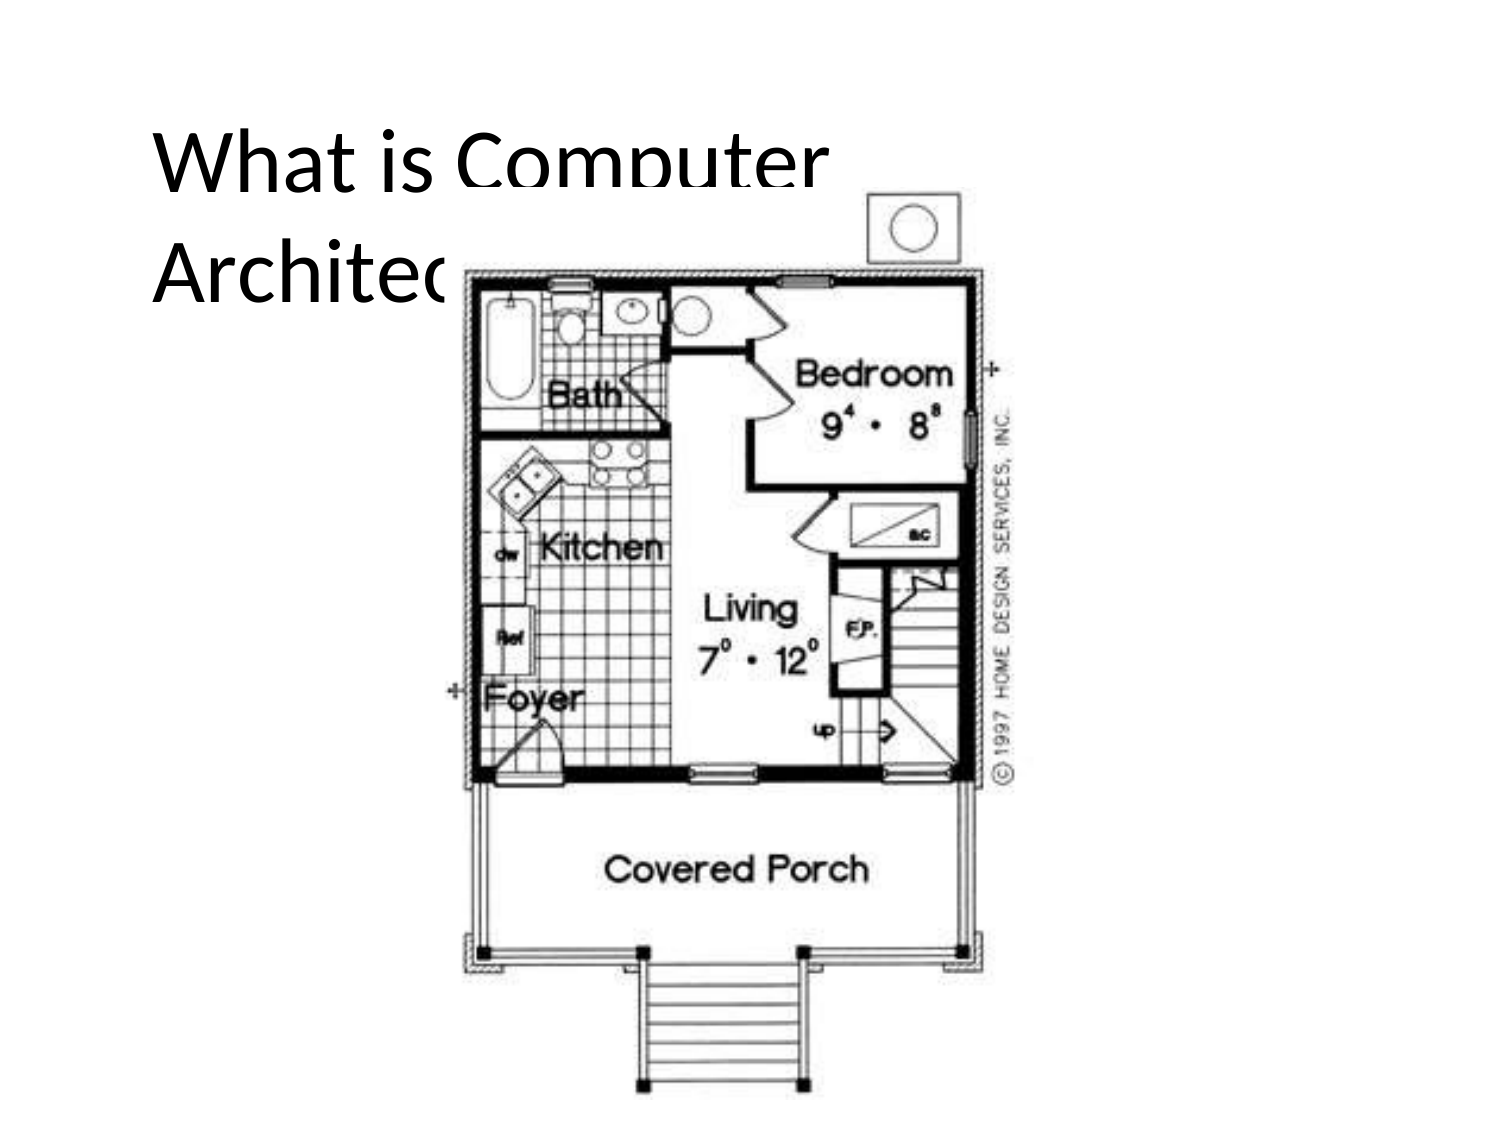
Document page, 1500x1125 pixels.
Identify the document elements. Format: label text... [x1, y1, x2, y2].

text_box What is Computer Architecture? [150, 100, 1357, 321]
text_box [444, 187, 1060, 1100]
